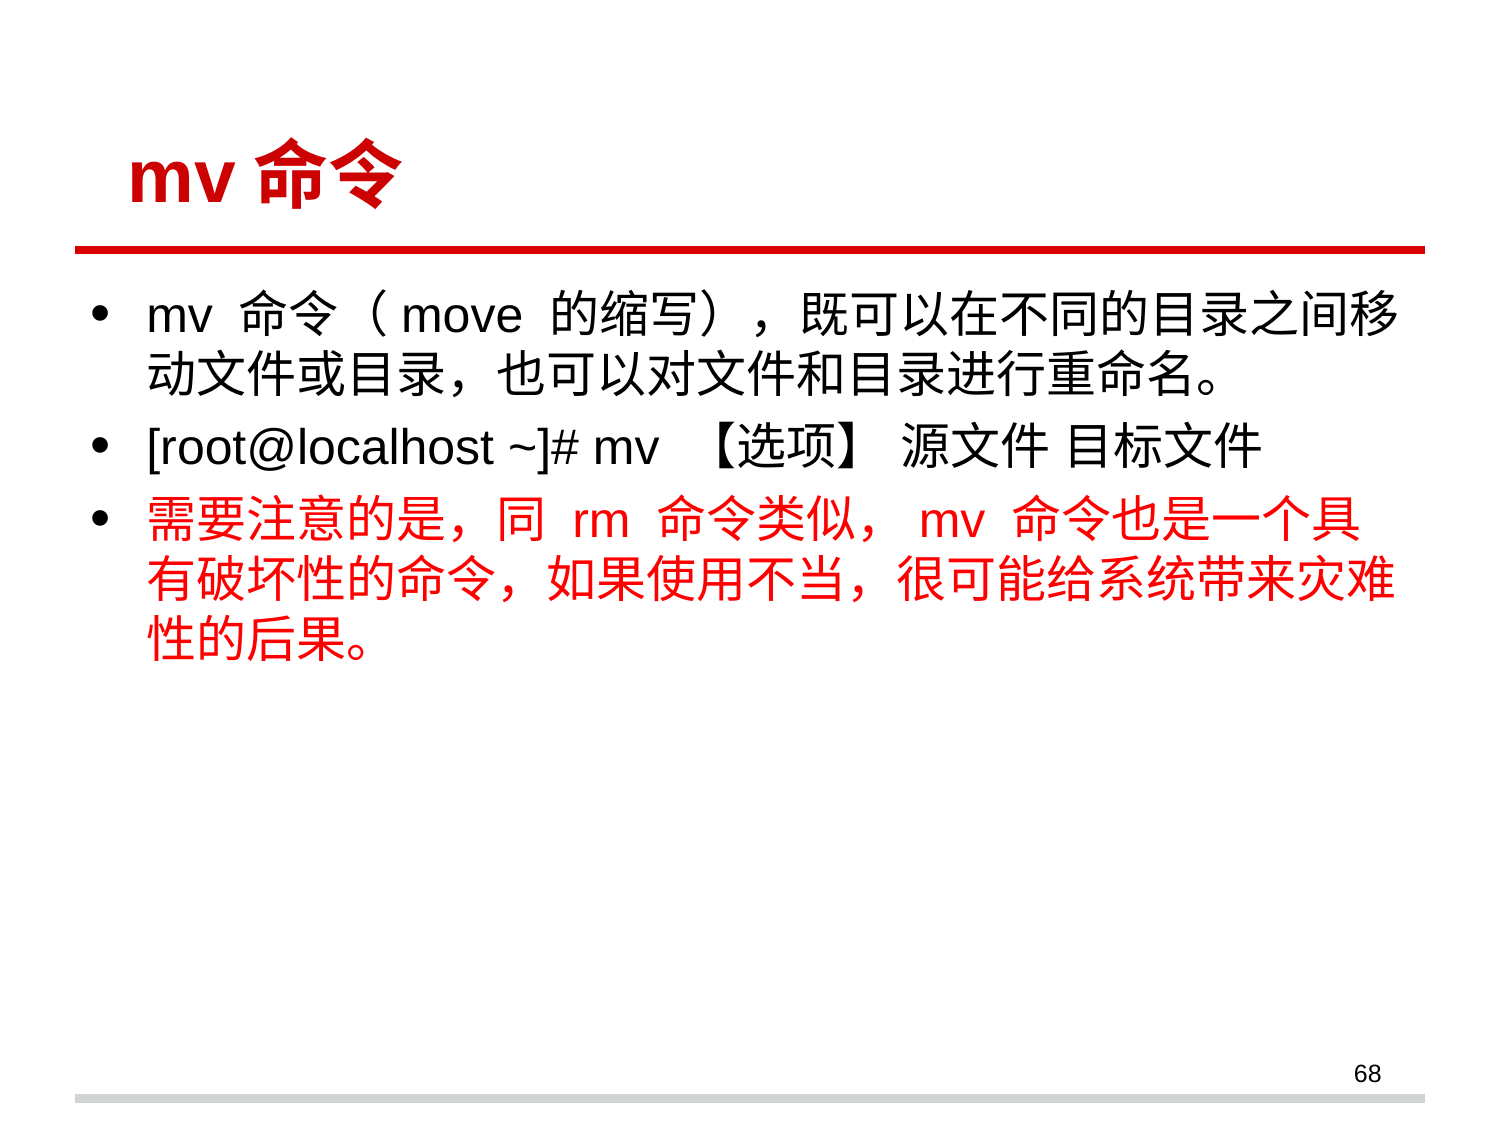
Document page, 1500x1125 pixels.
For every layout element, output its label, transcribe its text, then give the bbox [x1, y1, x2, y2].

title mv命令 [75, 45, 1425, 233]
slide_number 68 [1059, 1042, 1397, 1103]
list mv 命令（move 的缩写），既可以在不同的目录之间移动文件或目录，也可以对文件和目录进行重命名。 [root@localhost ~]# mv 【选项】 源文件 目标文件 需要注意的是，同 rm 命令类似，mv 命令也是一个具有破坏性的命令，如果使用不当，很可能给系统带来灾难性的后果。 [75, 267, 1425, 1078]
